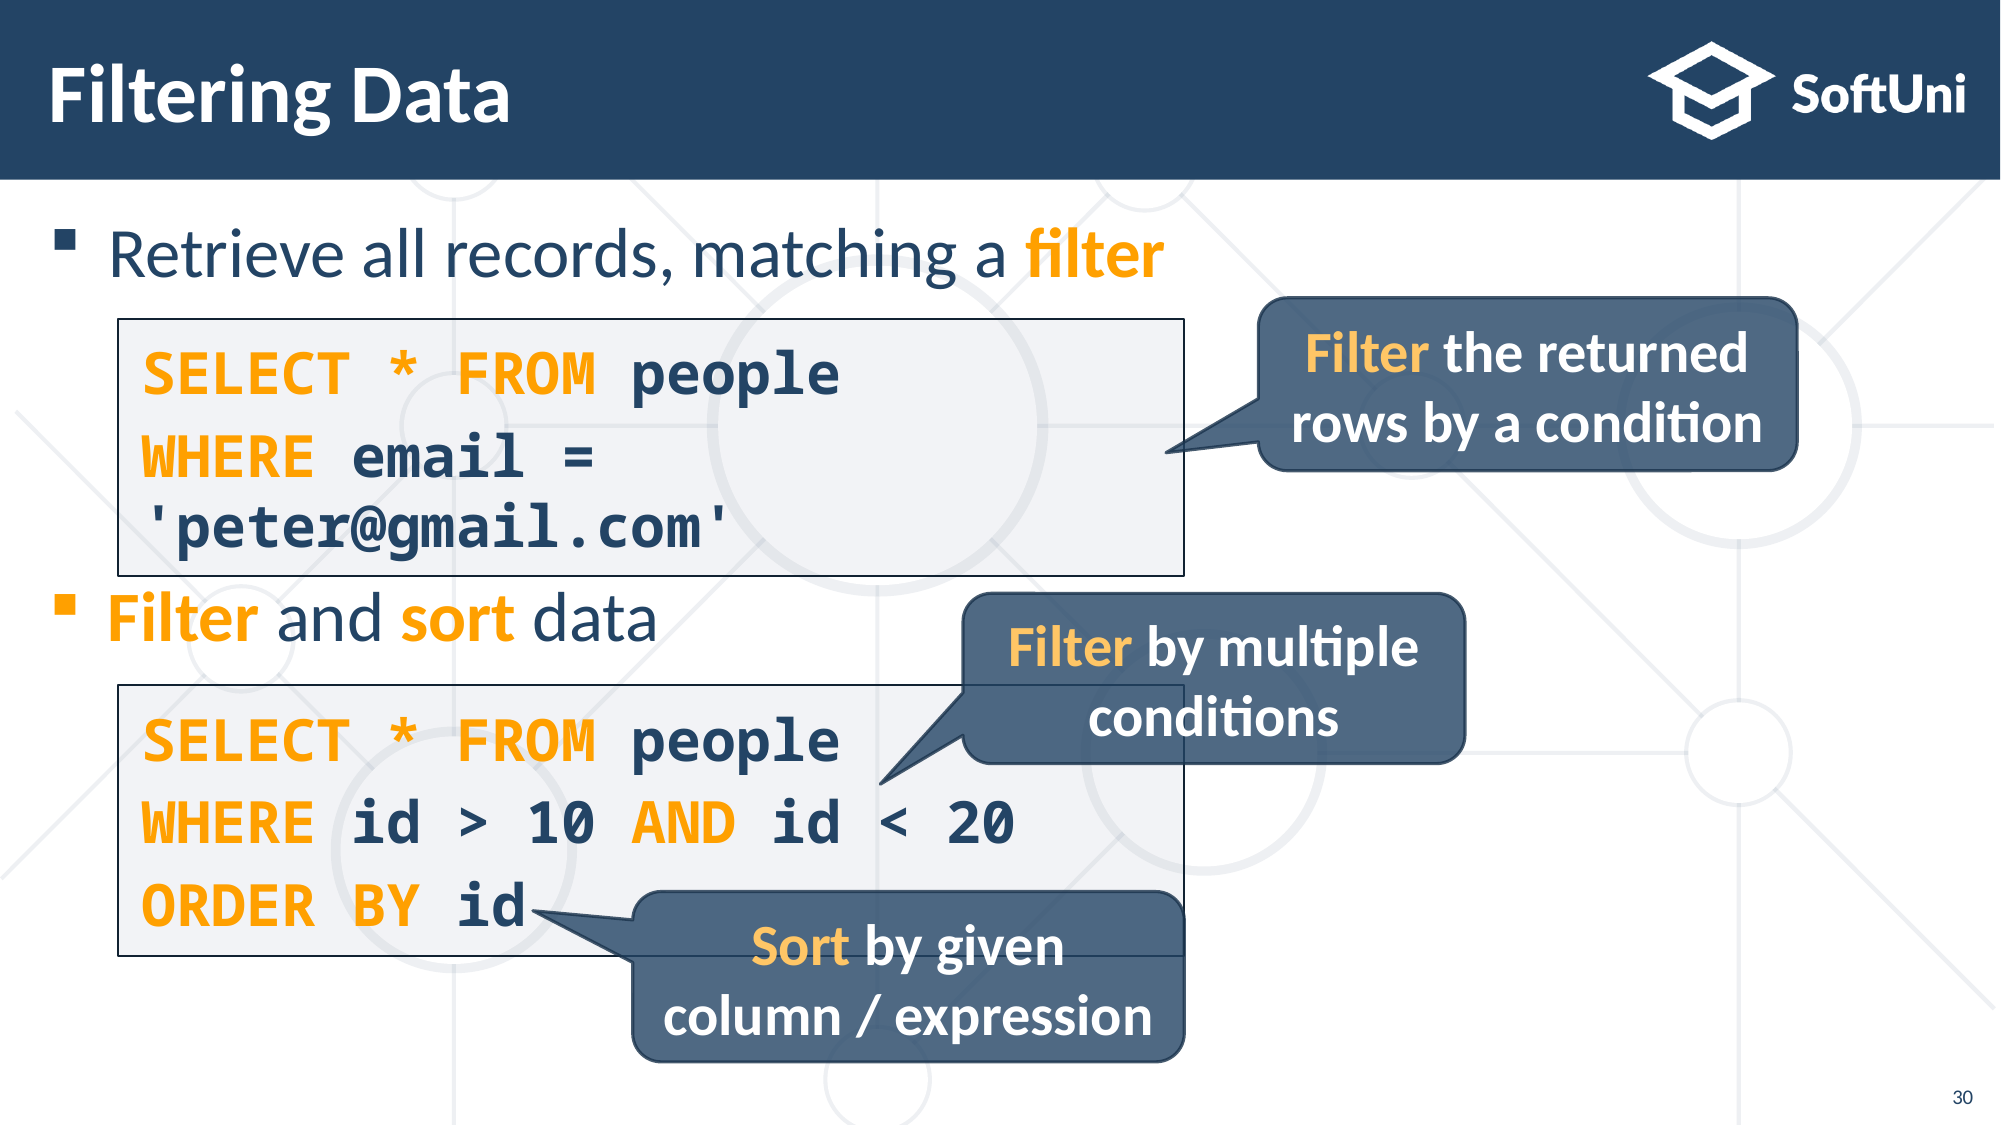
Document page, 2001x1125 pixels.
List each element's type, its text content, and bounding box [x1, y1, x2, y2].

list Retrieve all records, matching a filter [31, 196, 1970, 306]
slide_number 30 [1927, 1067, 1989, 1117]
text_box Filter and sort data [31, 561, 1970, 671]
text_box SELECT * FROM people WHERE id > 10 AND id < 20 ORDER BY id [117, 685, 1185, 956]
title Filtering Data [31, 16, 1625, 162]
text_box Filter the returned rows by a condition [1163, 295, 1800, 473]
text_box Filter by multiple conditions [878, 591, 1468, 786]
text_box Sort by given column / expression [530, 889, 1187, 1064]
text_box SELECT * FROM people WHERE email = 'peter@gmail.com' [117, 318, 1185, 561]
